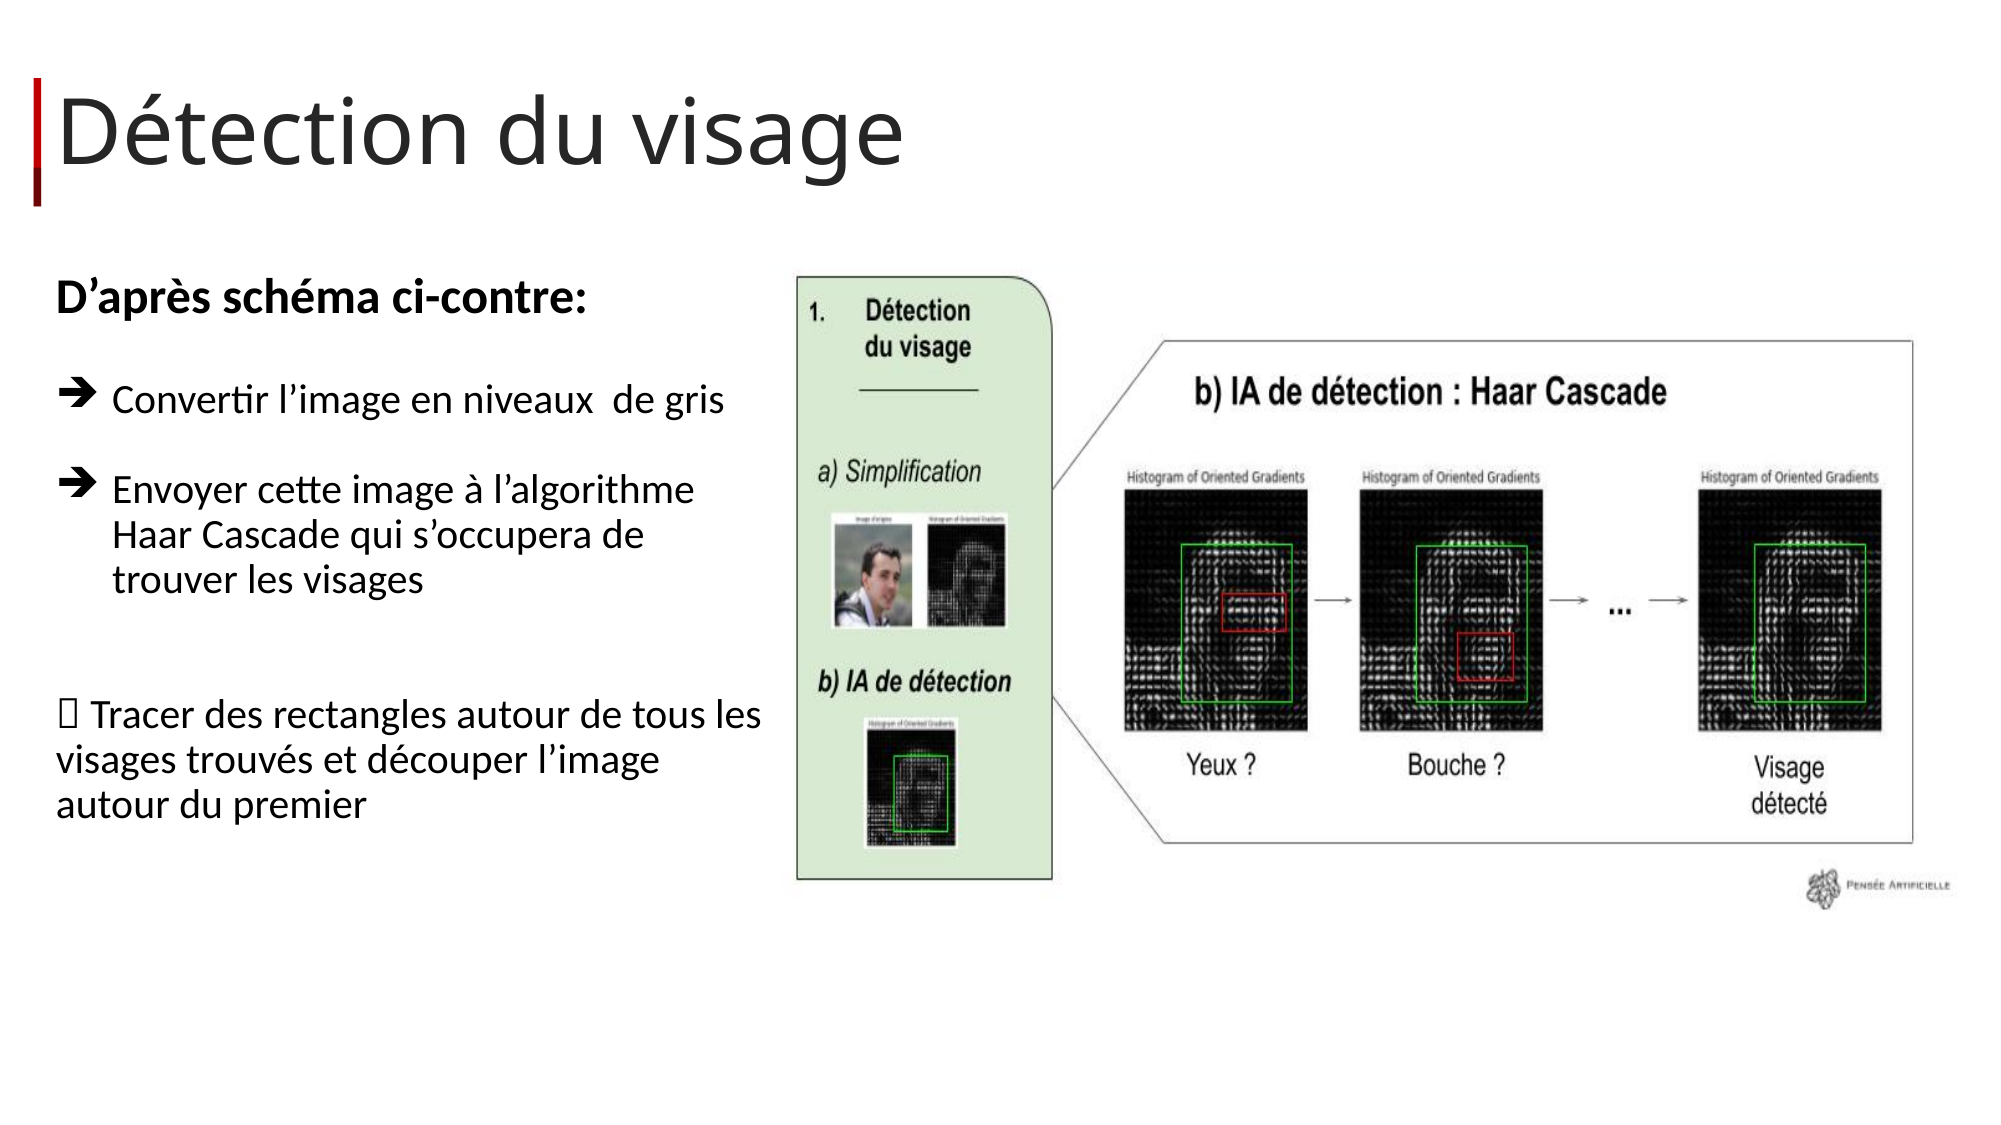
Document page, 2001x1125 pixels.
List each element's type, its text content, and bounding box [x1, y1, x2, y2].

text_box Détection du visage [42, 78, 1848, 184]
picture [763, 262, 1968, 918]
text_box D’après schéma ci-contre: Convertir l’image en niveaux de gris Envoyer cette image à l’algorithme Haar Cascade qui s’occupera de trouver les visages  Tracer des rectangles autour de tous les visages trouvés et découper l’image autour du premier [41, 262, 763, 836]
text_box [33, 78, 42, 207]
